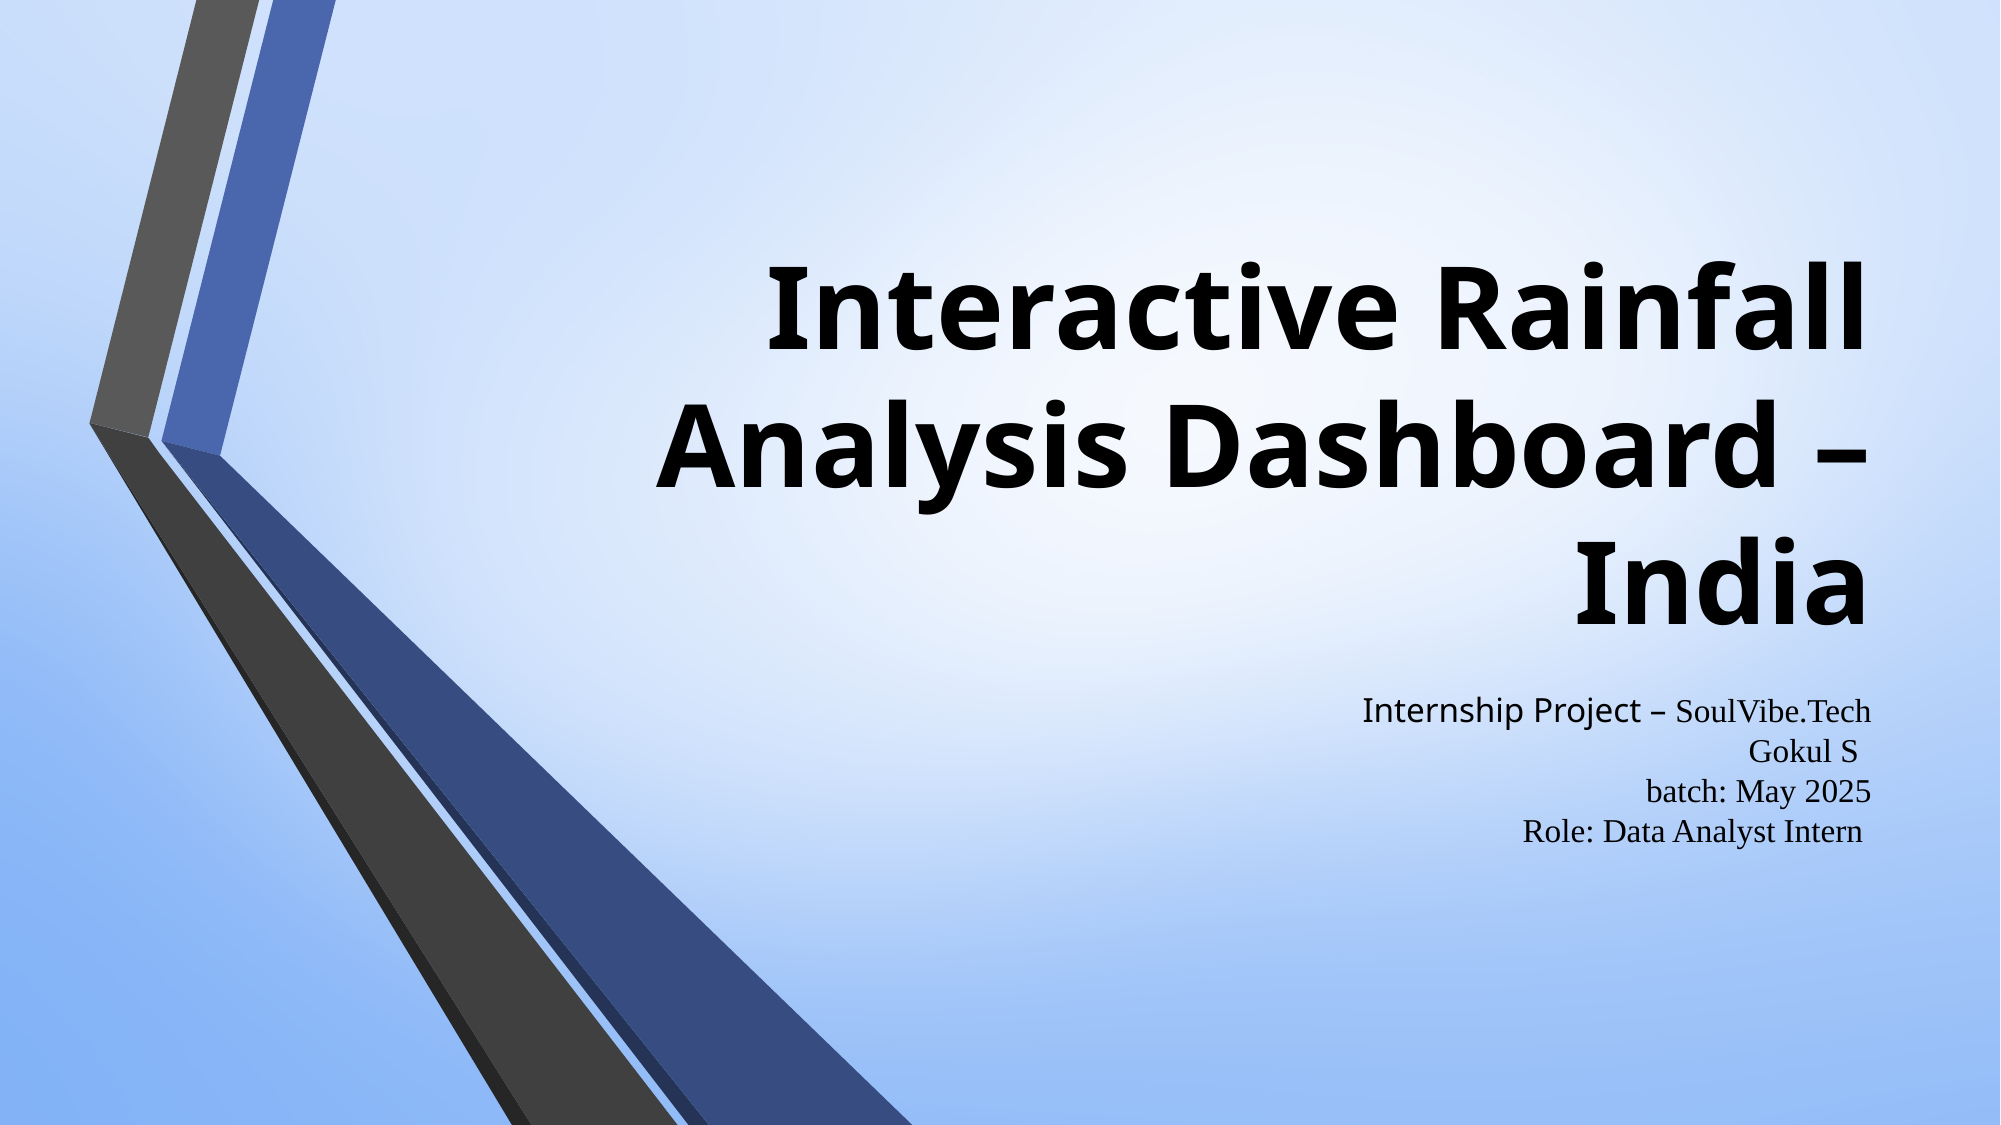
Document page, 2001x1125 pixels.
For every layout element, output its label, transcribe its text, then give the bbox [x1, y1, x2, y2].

subtitle Internship Project – SoulVibe.Tech Gokul S batch: May 2025 Role: Data Analyst Intern [740, 655, 1887, 884]
title Interactive Rainfall Analysis Dashboard – India [480, 226, 1887, 656]
